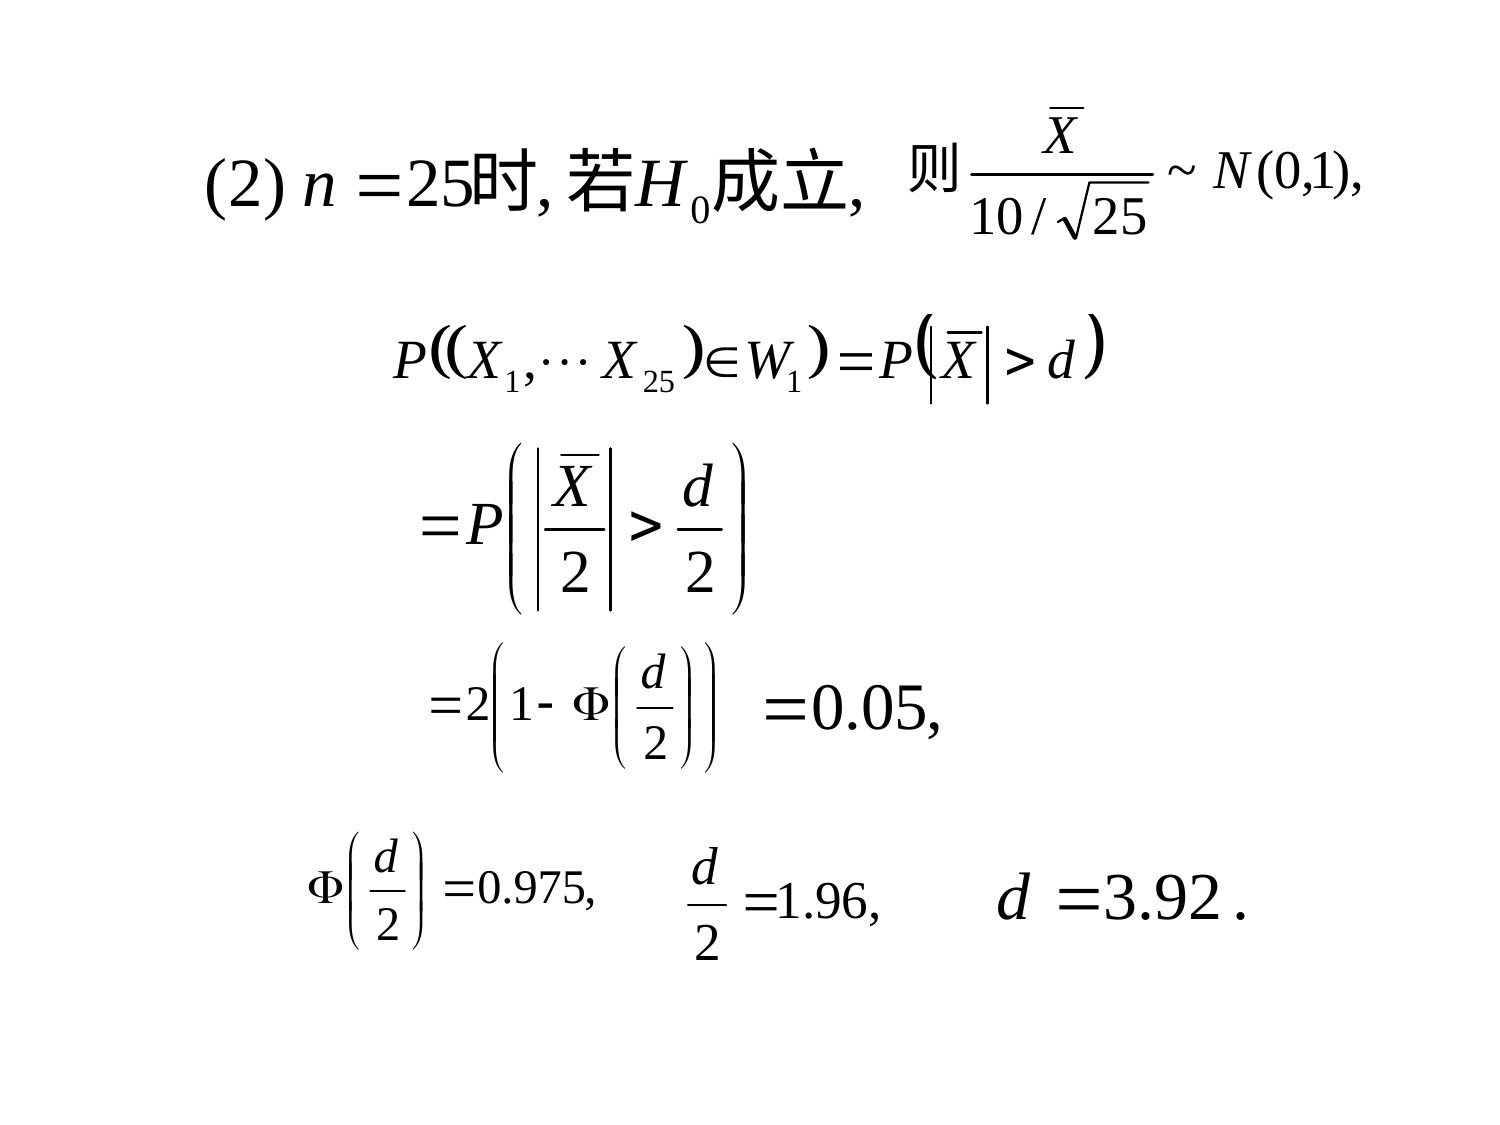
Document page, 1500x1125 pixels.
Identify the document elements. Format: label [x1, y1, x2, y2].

text_box [383, 313, 1105, 417]
text_box [901, 96, 1402, 253]
text_box [300, 821, 604, 961]
text_box [407, 432, 766, 627]
text_box [749, 668, 957, 758]
text_box [418, 632, 731, 784]
text_box [985, 857, 1259, 948]
text_box [194, 136, 896, 242]
text_box [678, 833, 893, 973]
